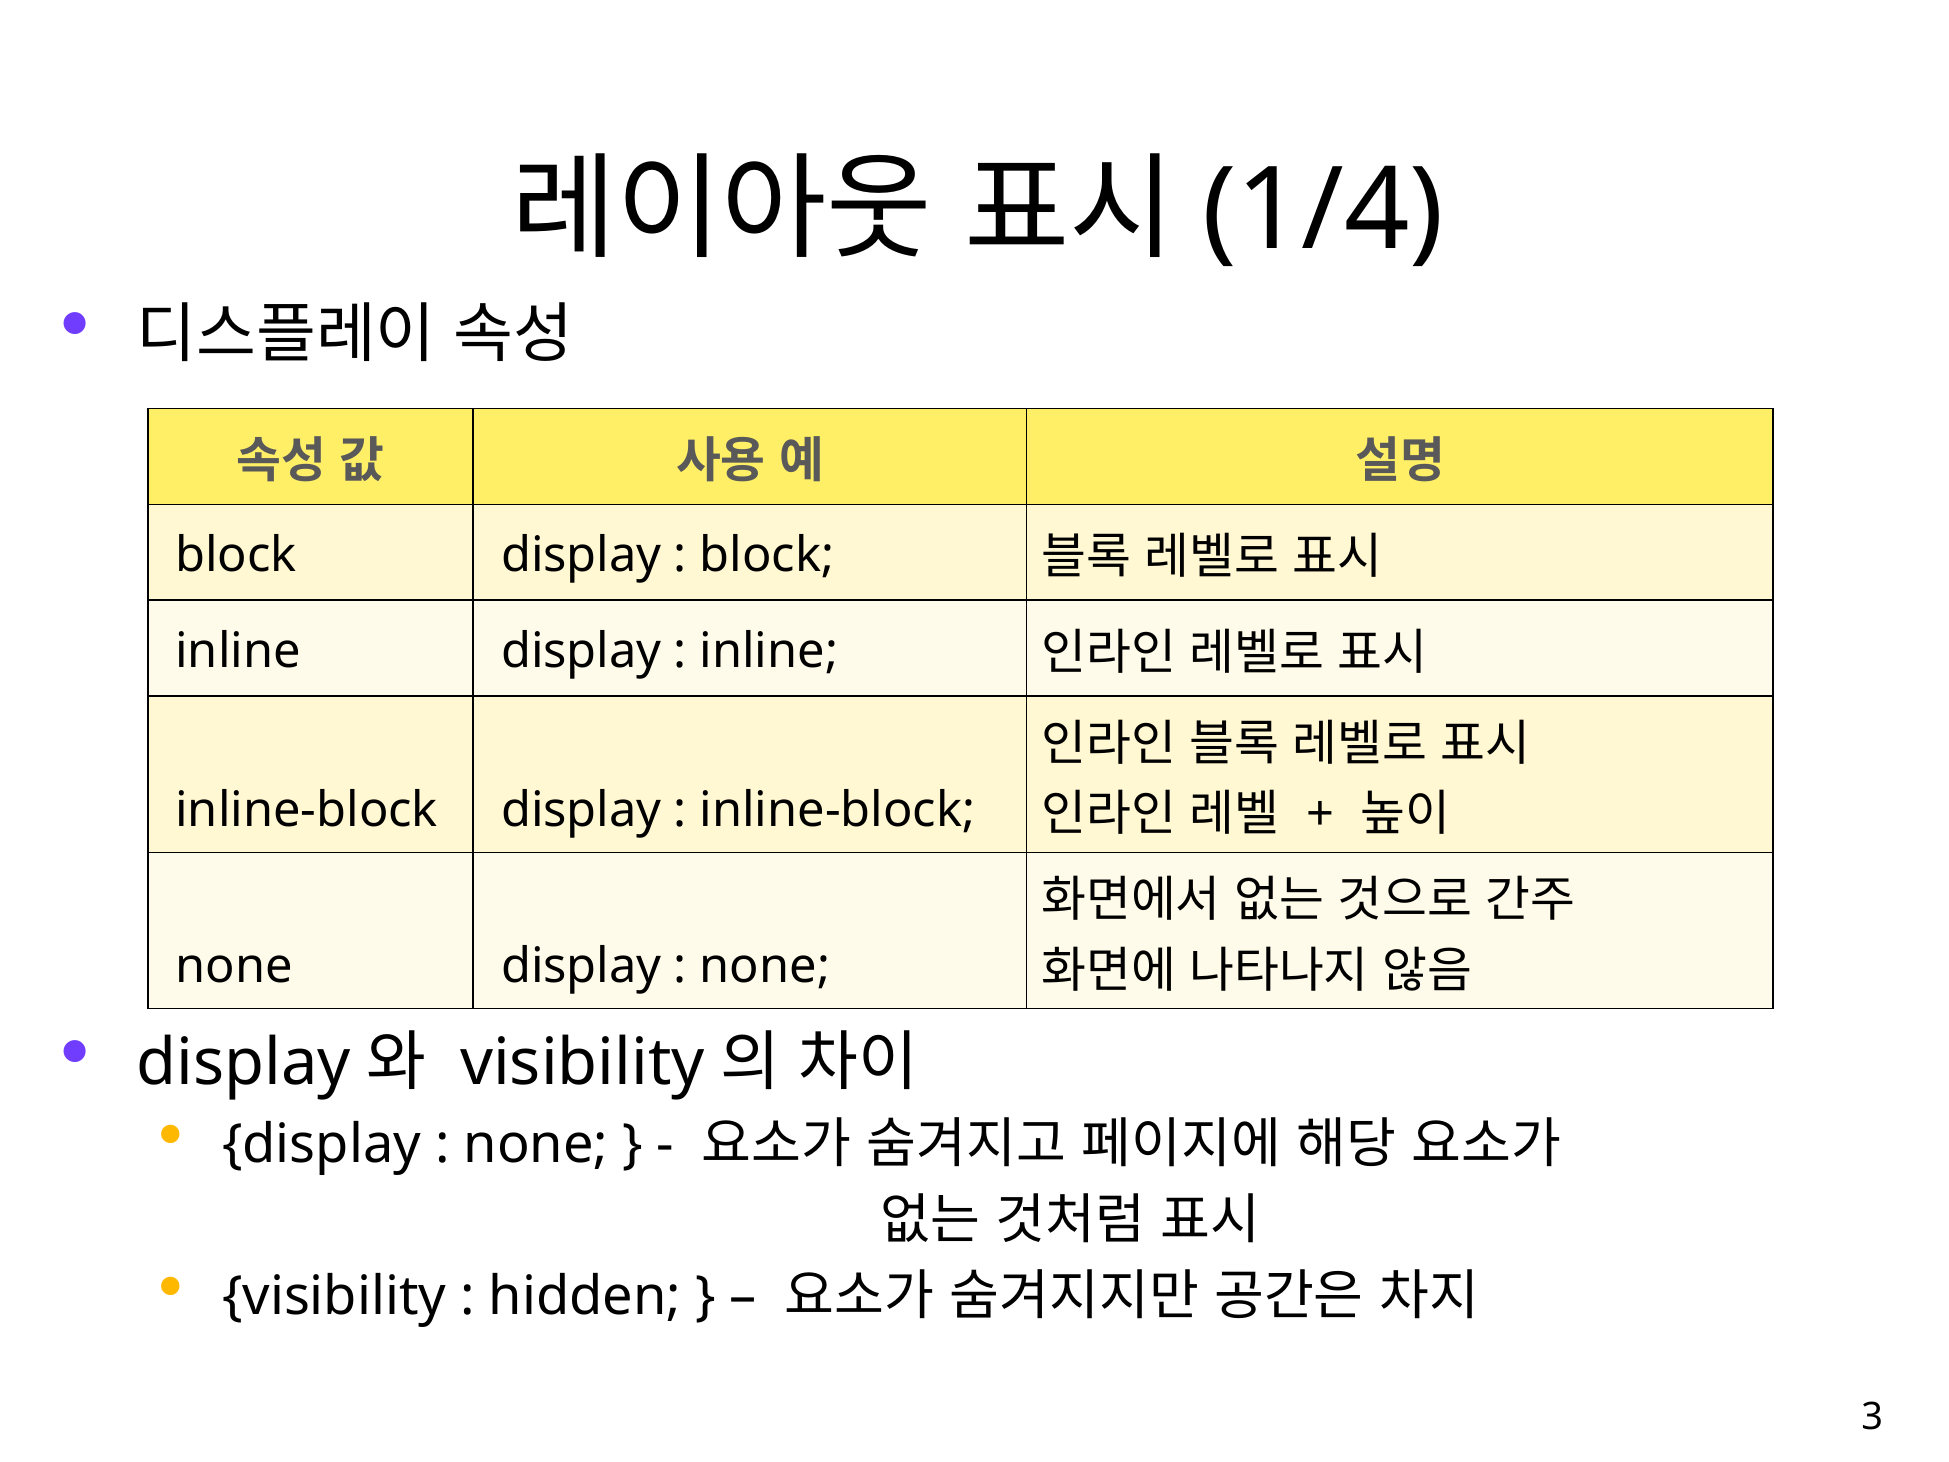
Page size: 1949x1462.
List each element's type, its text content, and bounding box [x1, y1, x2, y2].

table_header 사용 예 [474, 409, 1026, 504]
table_header 설명 [1027, 409, 1772, 504]
table_cell display : inline-block; [474, 697, 1026, 852]
table_cell block [149, 505, 472, 599]
table_cell inline [149, 601, 472, 695]
table_cell inline-block [149, 697, 472, 852]
slide_number 3 [1496, 1372, 1899, 1462]
table_cell 블록 레벨로 표시 [1027, 505, 1772, 599]
table_cell none [149, 853, 472, 1008]
table_cell display : none; [474, 853, 1026, 1008]
list 디스플레이 속성 display와 visibility의 차이 {display : none; } - 요소가 숨겨지고 페이지에 해당 요소가 없는 것처럼 표시 {visibility : hidden; } – 요소가 숨겨지지만 공간은 차지 [48, 284, 1897, 1373]
table_cell 화면에서 없는 것으로 간주 화면에 나타나지 않음 [1027, 853, 1772, 1008]
table_cell 인라인 레벨로 표시 [1027, 601, 1772, 695]
table_header 속성 값 [149, 409, 472, 504]
table_cell display : block; [474, 505, 1026, 599]
table_cell 인라인 블록 레벨로 표시 인라인 레벨 + 높이 [1027, 697, 1772, 852]
table_cell display : inline; [474, 601, 1026, 695]
text_box 레이아웃 표시(1/4) [181, 116, 1774, 280]
